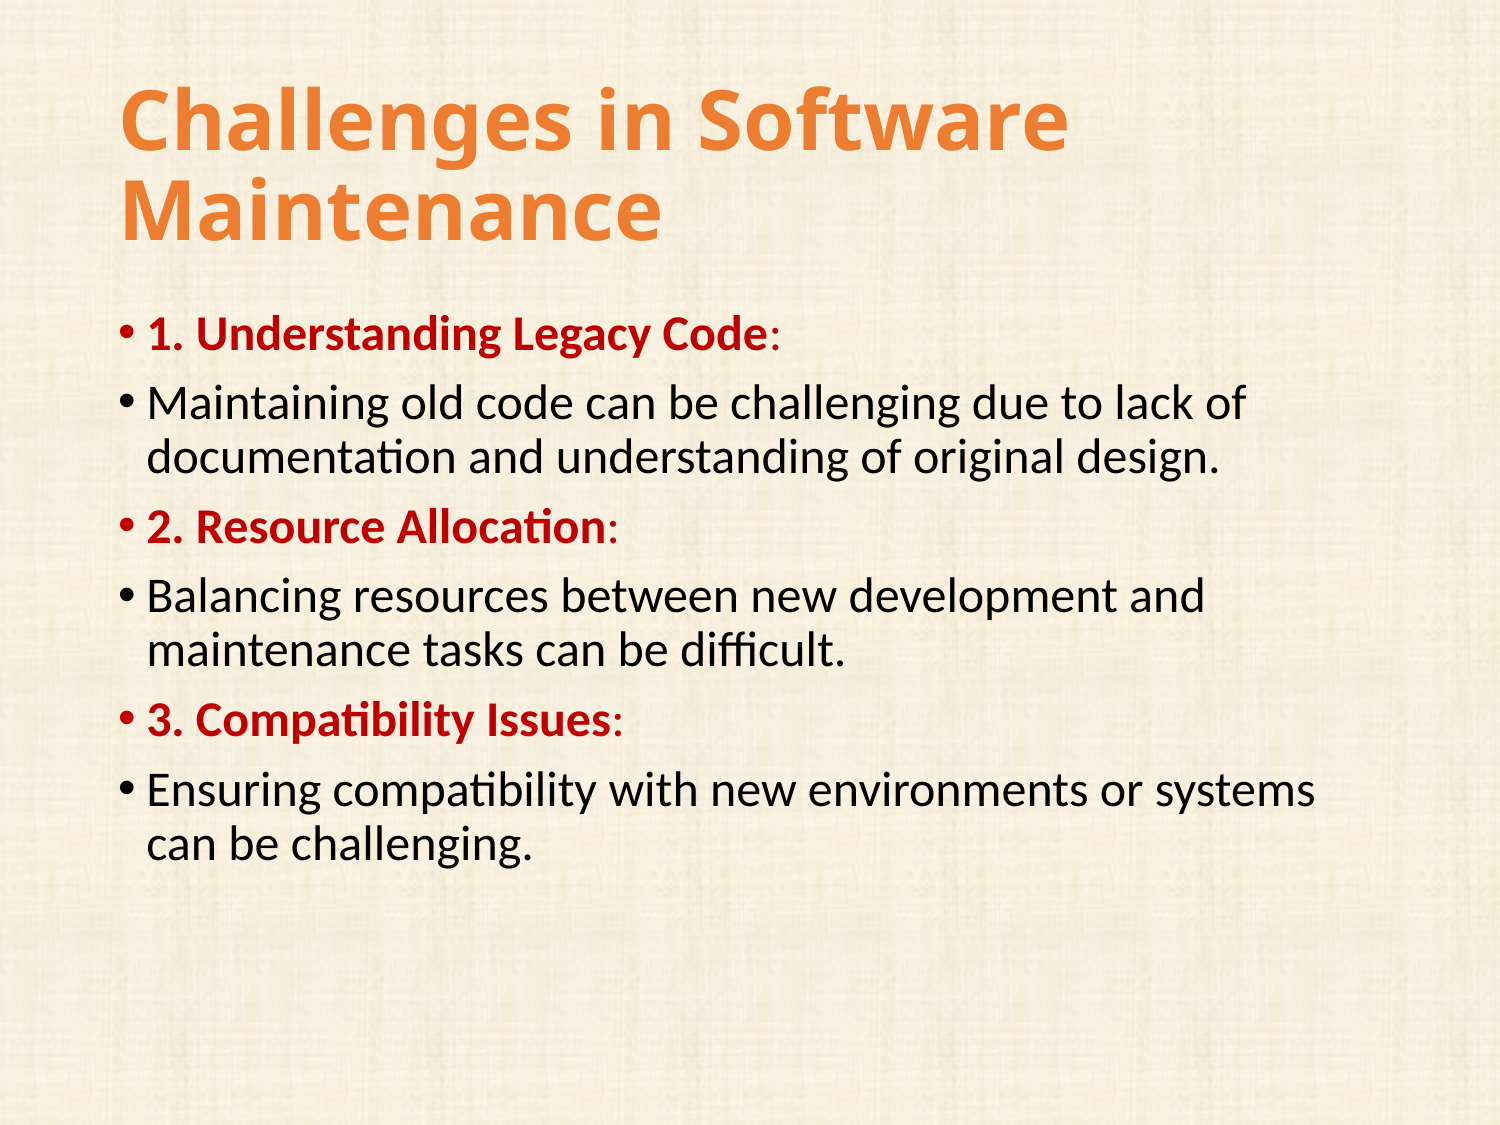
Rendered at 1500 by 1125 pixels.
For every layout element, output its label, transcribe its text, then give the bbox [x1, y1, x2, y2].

list 1. Understanding Legacy Code: Maintaining old code can be challenging due to lack of documentation and understanding of original design. 2. Resource Allocation: Balancing resources between new development and maintenance tasks can be difficult. 3. Compatibility Issues: Ensuring compatibility with new environments or systems can be challenging. [103, 299, 1397, 1014]
title Challenges in Software Maintenance [103, 59, 1397, 278]
